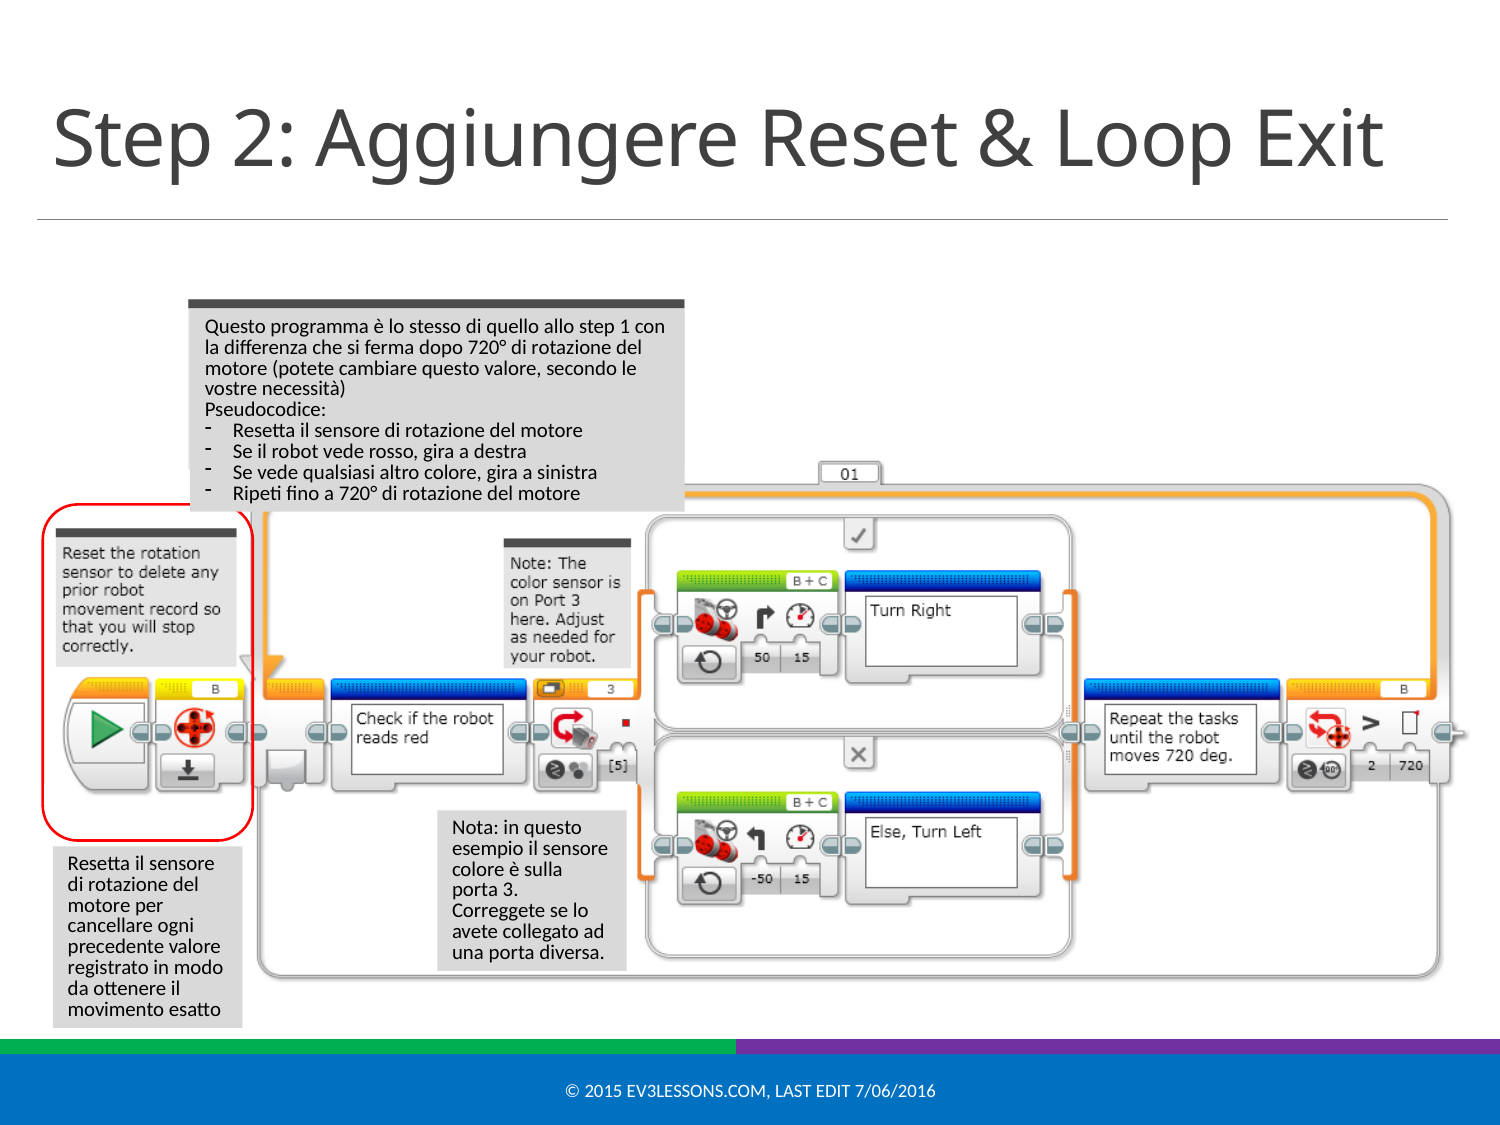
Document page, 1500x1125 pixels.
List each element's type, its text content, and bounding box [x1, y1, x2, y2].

picture [42, 292, 1471, 995]
text_box Resetta il sensore di rotazione del motore per cancellare ogni precedente valore registrato in modo da ottenere il movimento esatto [52, 1002, 243, 1028]
title Step 2: Aggiungere Reset & Loop Exit [37, 47, 1448, 191]
footer © 2015 EV3Lessons.com, Last edit 7/06/2016 [453, 1059, 1047, 1120]
